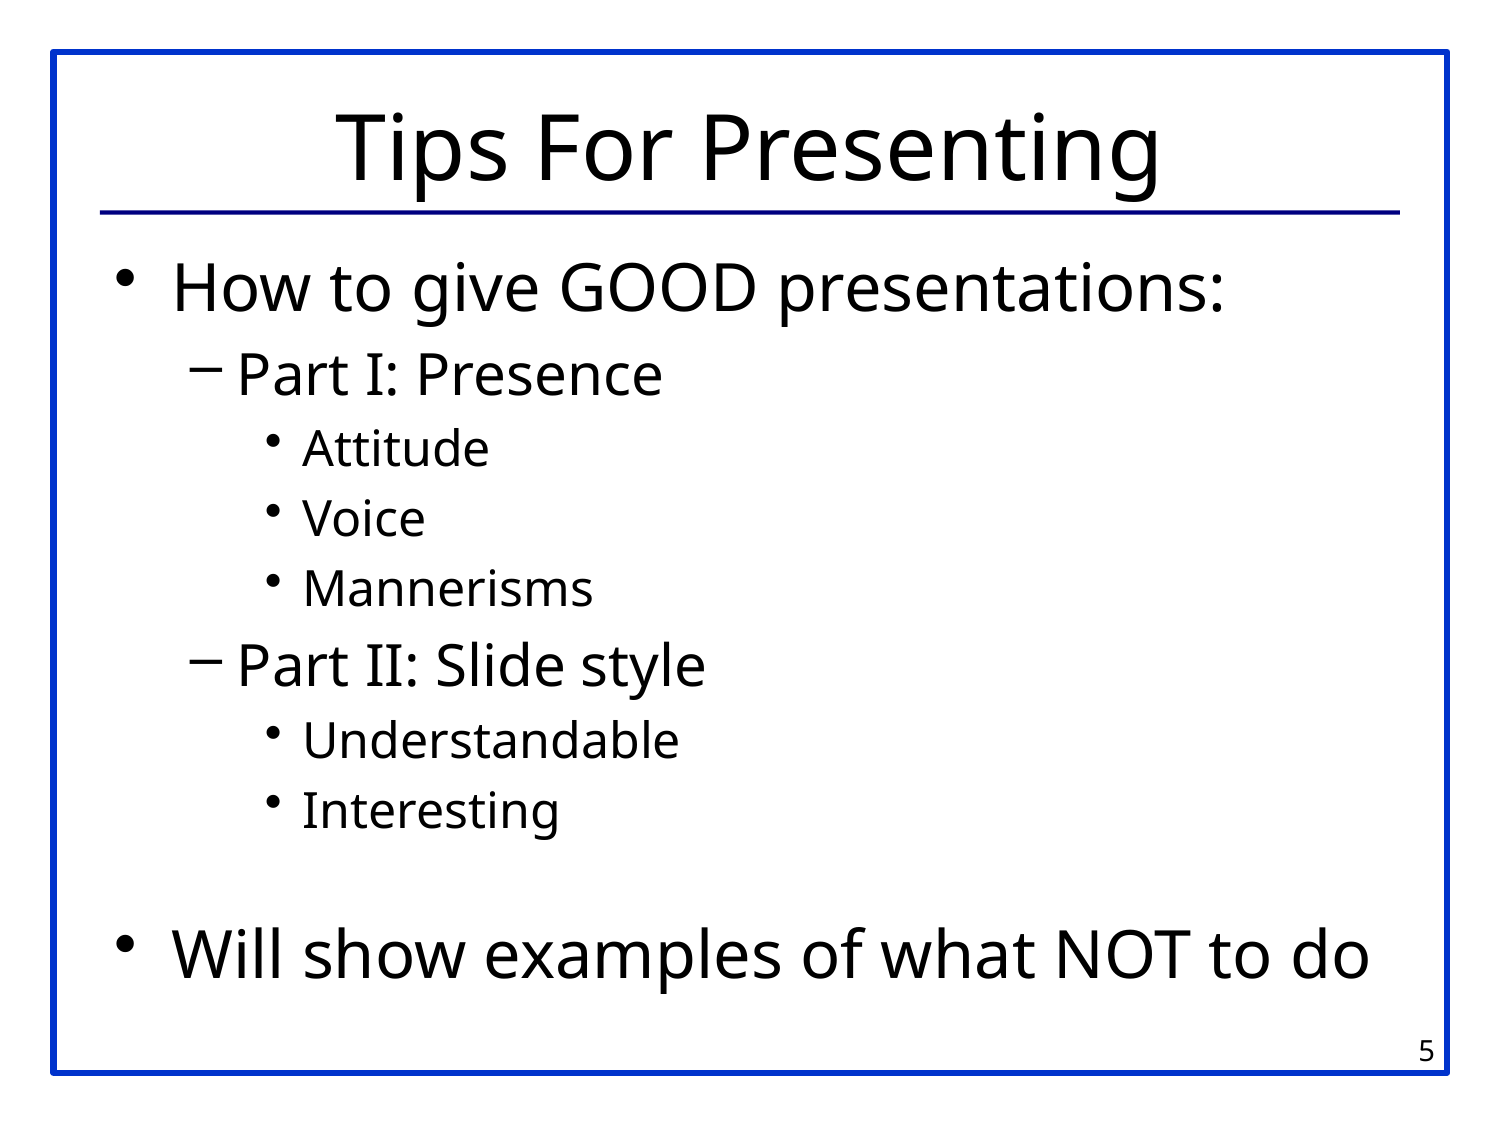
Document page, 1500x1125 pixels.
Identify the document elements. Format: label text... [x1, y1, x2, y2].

list How to give GOOD presentations: Part I: Presence Attitude Voice Mannerisms Part II: Slide style Understandable Interesting Will show examples of what NOT to do [99, 237, 1400, 1025]
title Tips For Presenting [99, 50, 1400, 237]
slide_number 5 [1137, 1025, 1450, 1100]
